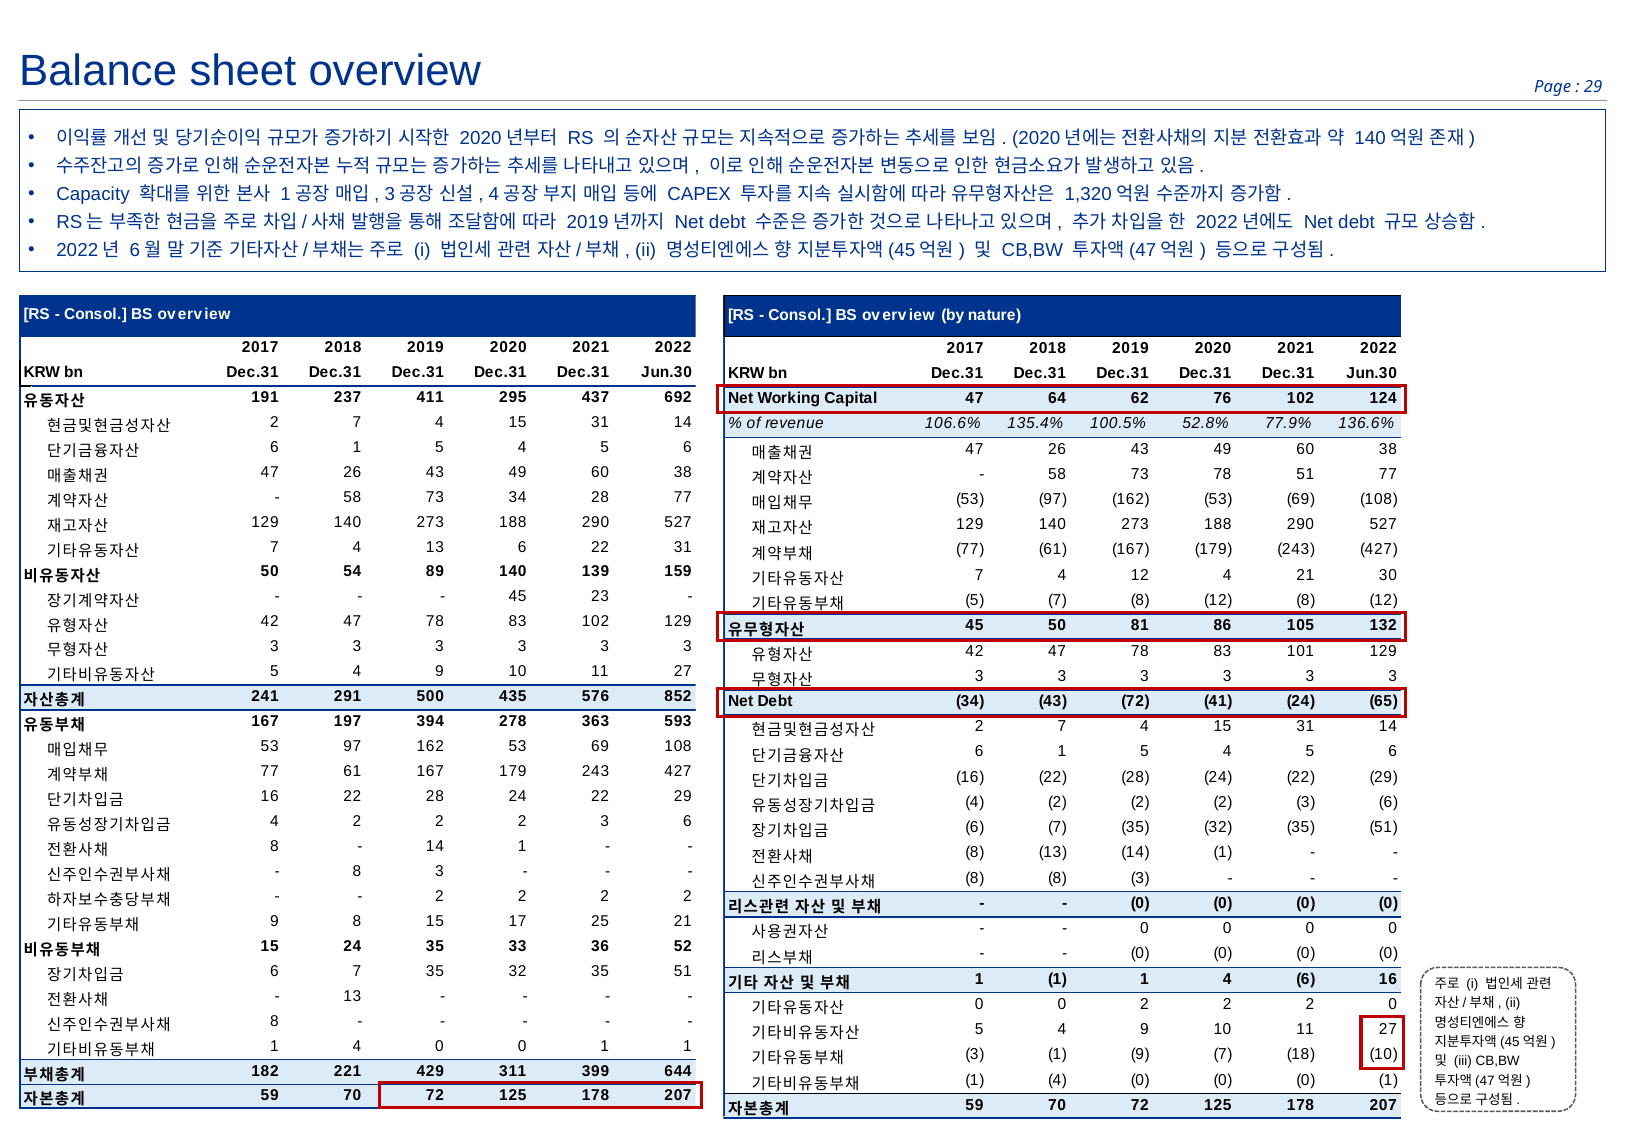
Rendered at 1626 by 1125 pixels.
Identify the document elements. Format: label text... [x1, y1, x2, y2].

picture [19, 294, 698, 1111]
text_box Balance sheet overview [19, 0, 1509, 95]
text_box [698, 1081, 702, 1108]
picture [723, 294, 1403, 1120]
text_box 이익률 개선 및 당기순이익 규모가 증가하기 시작한 2020년부터 RS 의 순자산 규모는 지속적으로 증가하는 추세를 보임. (2020년에는 전환사채의 지분 전환효과 약 140억원 존재) 수주잔고의 증가로 인해 순운전자본 누적 규모는 증가하는 추세를 나타내고 있으며, 이로 인해 순운전자본 변동으로 인한 현금소요가 발생하고 있음. Capacity 확대를 위한 본사 1공장 매입, 3공장 신설, 4공장 부지 매입 등에 CAPEX 투자를 지속 실시함에 따라 유무형자산은 1,320억원 수준까지 증가함. RS는 부족한 현금을 주로 차입/사채 발행을 통해 조달함에 따라 2019년까지 Net debt 수준은 증가한 것으로 나타나고 있으며, 추가 차입을 한 2022년에도 Net debt 규모 상승함. 2022년 6월 말 기준 기타자산/부채는 주로 (i) 법인세 관련 자산/부채, (ii) 명성티엔에스 향 지분투자액(45억원) 및 CB,BW 투자액(47억원) 등으로 구성됨. [18, 109, 1607, 272]
text_box [716, 384, 723, 414]
text_box [716, 688, 723, 717]
text_box [716, 612, 723, 641]
text_box 주로 (i) 법인세 관련 자산/부채, (ii) 명성티엔에스 향 지분투자액(45억원) 및 (iii) CB,BW 투자액(47억원) 등으로 구성됨. [1419, 966, 1577, 1113]
